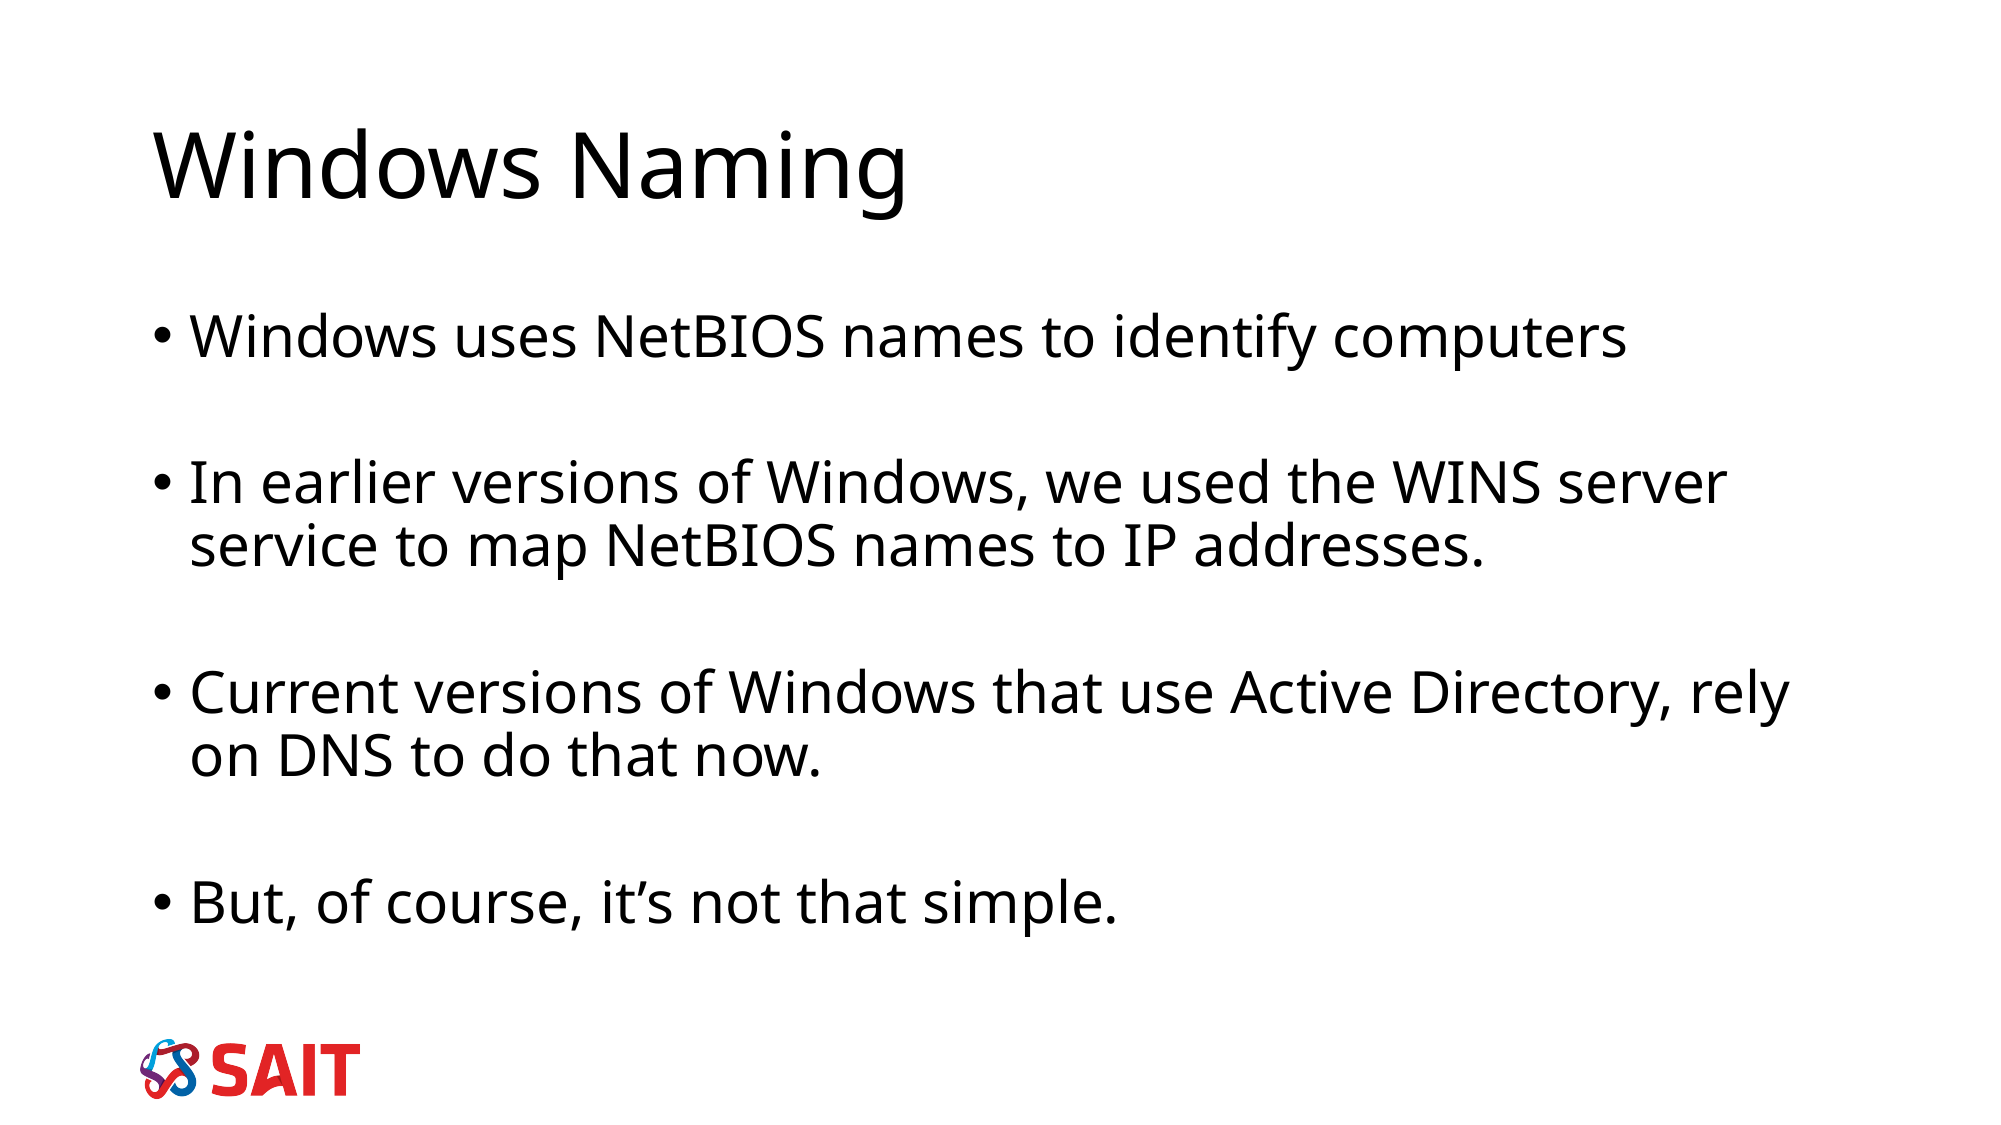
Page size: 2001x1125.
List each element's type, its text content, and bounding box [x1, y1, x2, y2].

picture [114, 1013, 386, 1125]
text_box Windows Naming [137, 59, 1863, 278]
text_box Windows uses NetBIOS names to identify computers In earlier versions of Windows, we used the WINS server service to map NetBIOS names to IP addresses. Current versions of Windows that use Active Directory, rely on DNS to do that now. But, of course, it’s not that simple. [137, 299, 1863, 1014]
